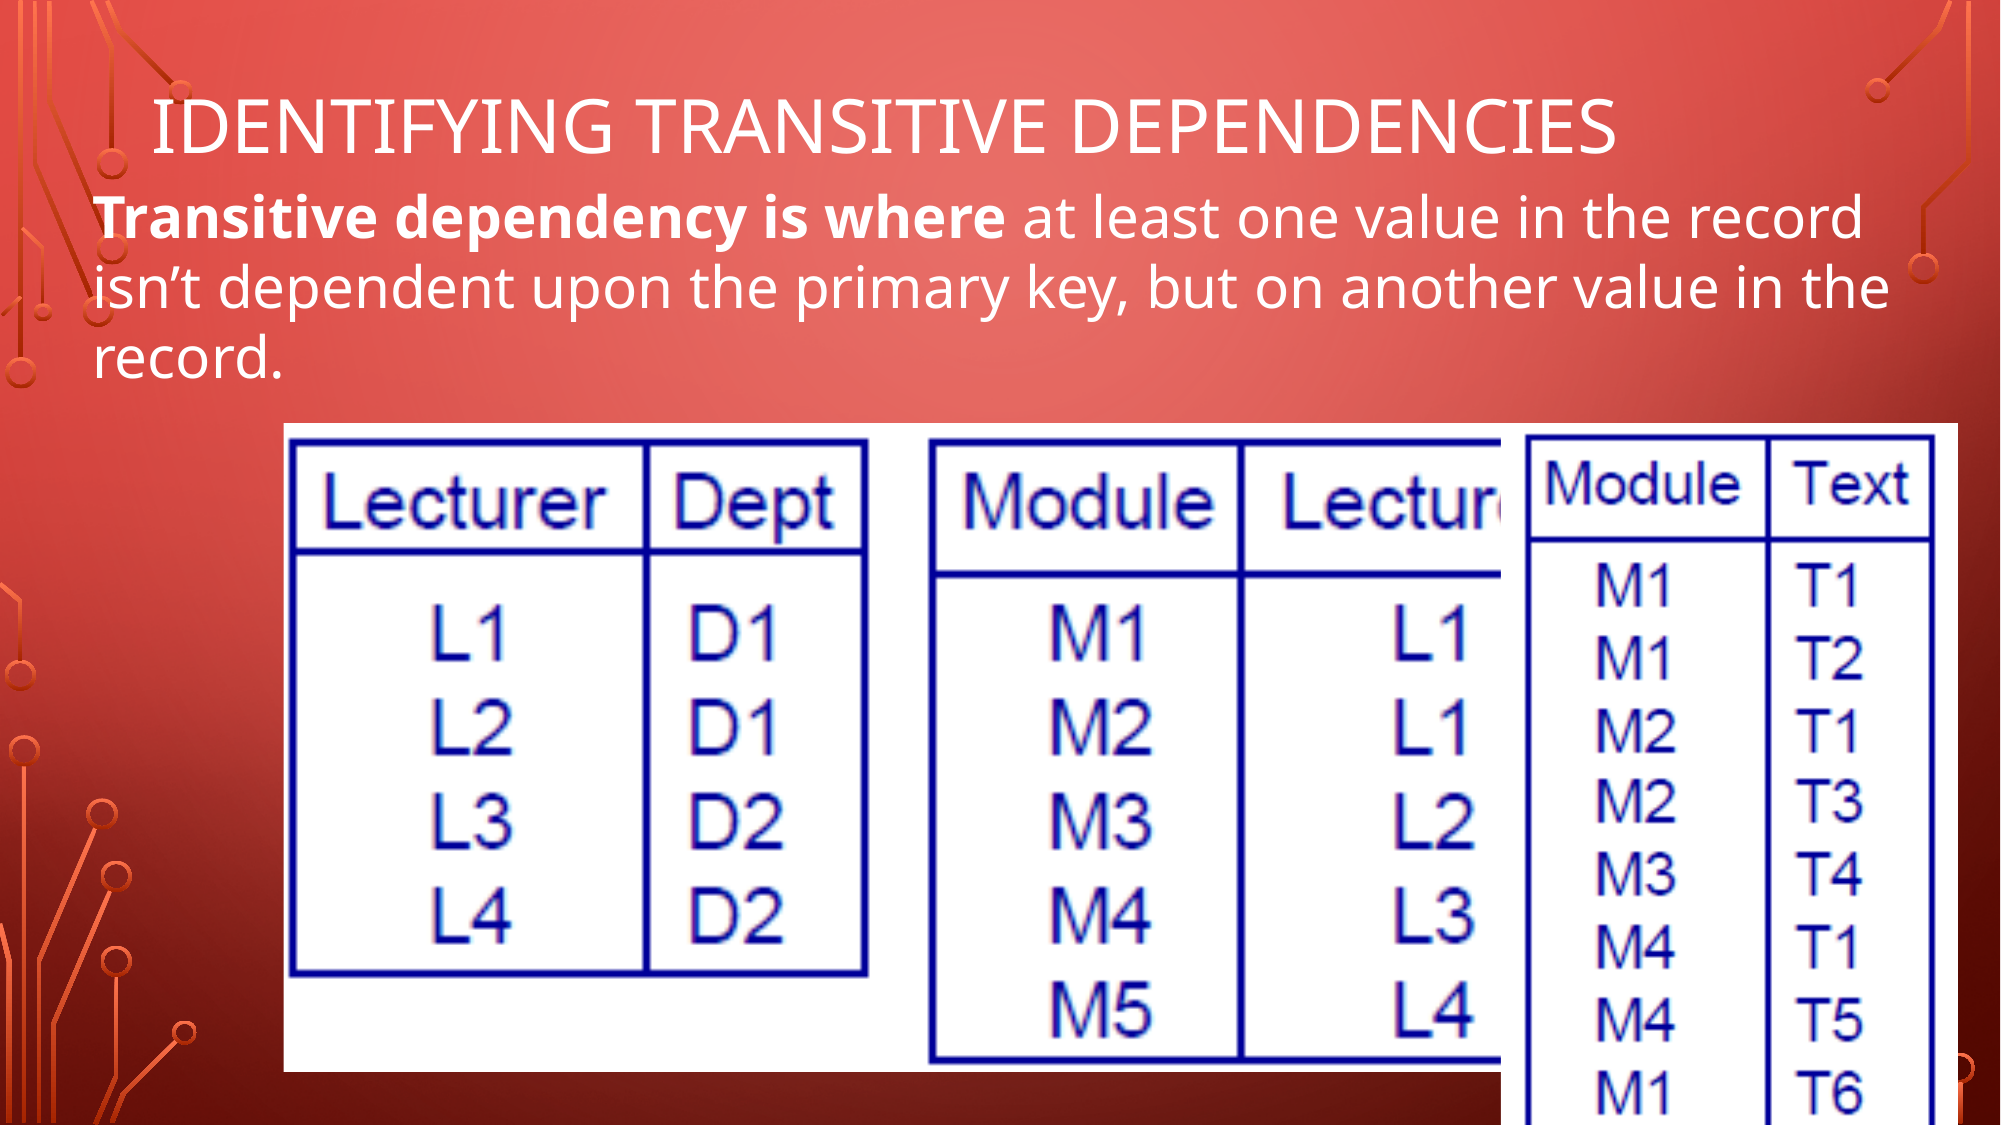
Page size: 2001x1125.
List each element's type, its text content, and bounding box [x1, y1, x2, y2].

picture [283, 422, 1959, 1125]
text_box Transitive dependency is where at least one value in the record isn’t dependent upon the primary key, but on another value in the record. [77, 172, 1934, 398]
text_box Identifying Transitive dependencies [136, 52, 1762, 172]
